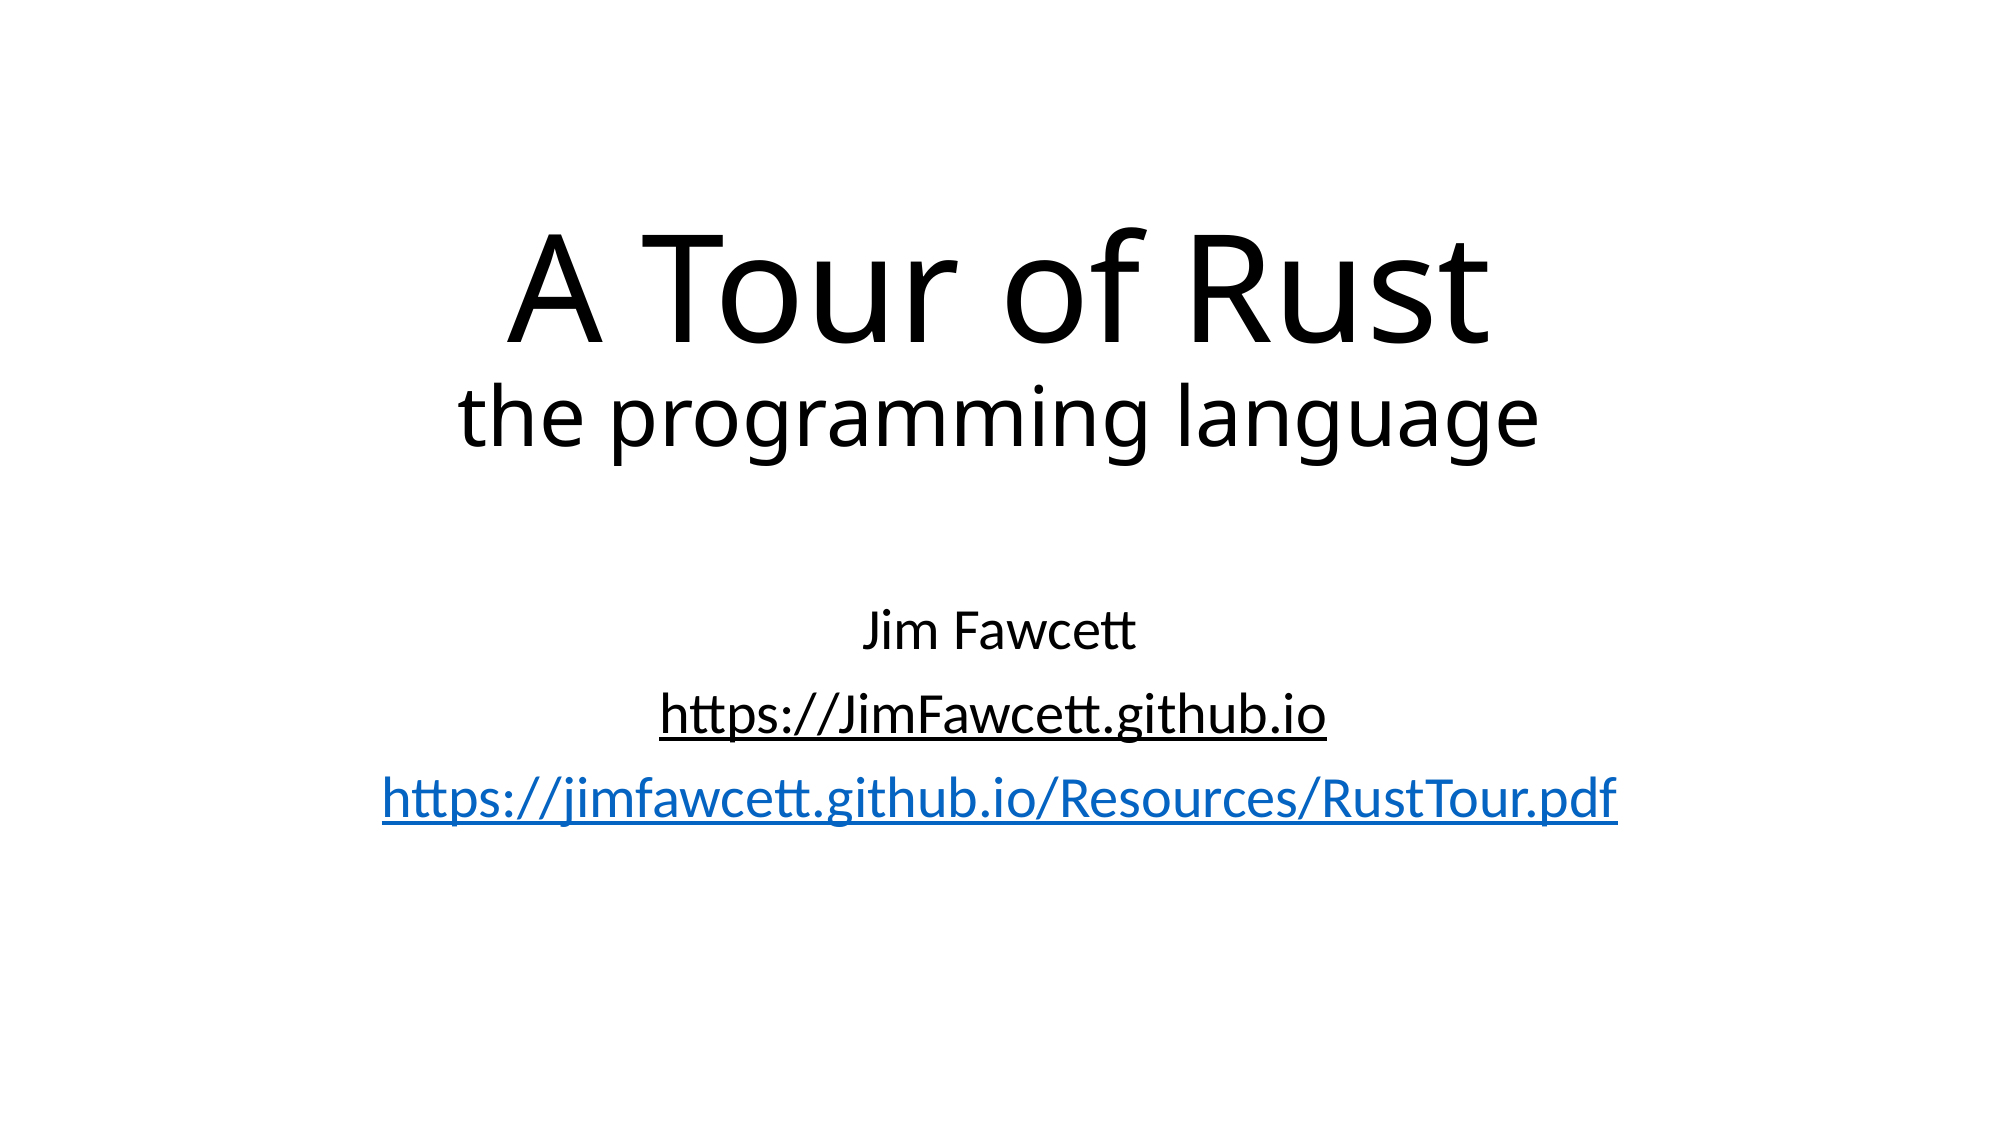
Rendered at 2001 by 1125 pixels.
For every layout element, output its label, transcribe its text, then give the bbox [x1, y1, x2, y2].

subtitle Jim Fawcett https://JimFawcett.github.io https://jimfawcett.github.io/Resources/RustTour.pdf [249, 592, 1750, 953]
title A Tour of Rust the programming language [249, 184, 1750, 472]
